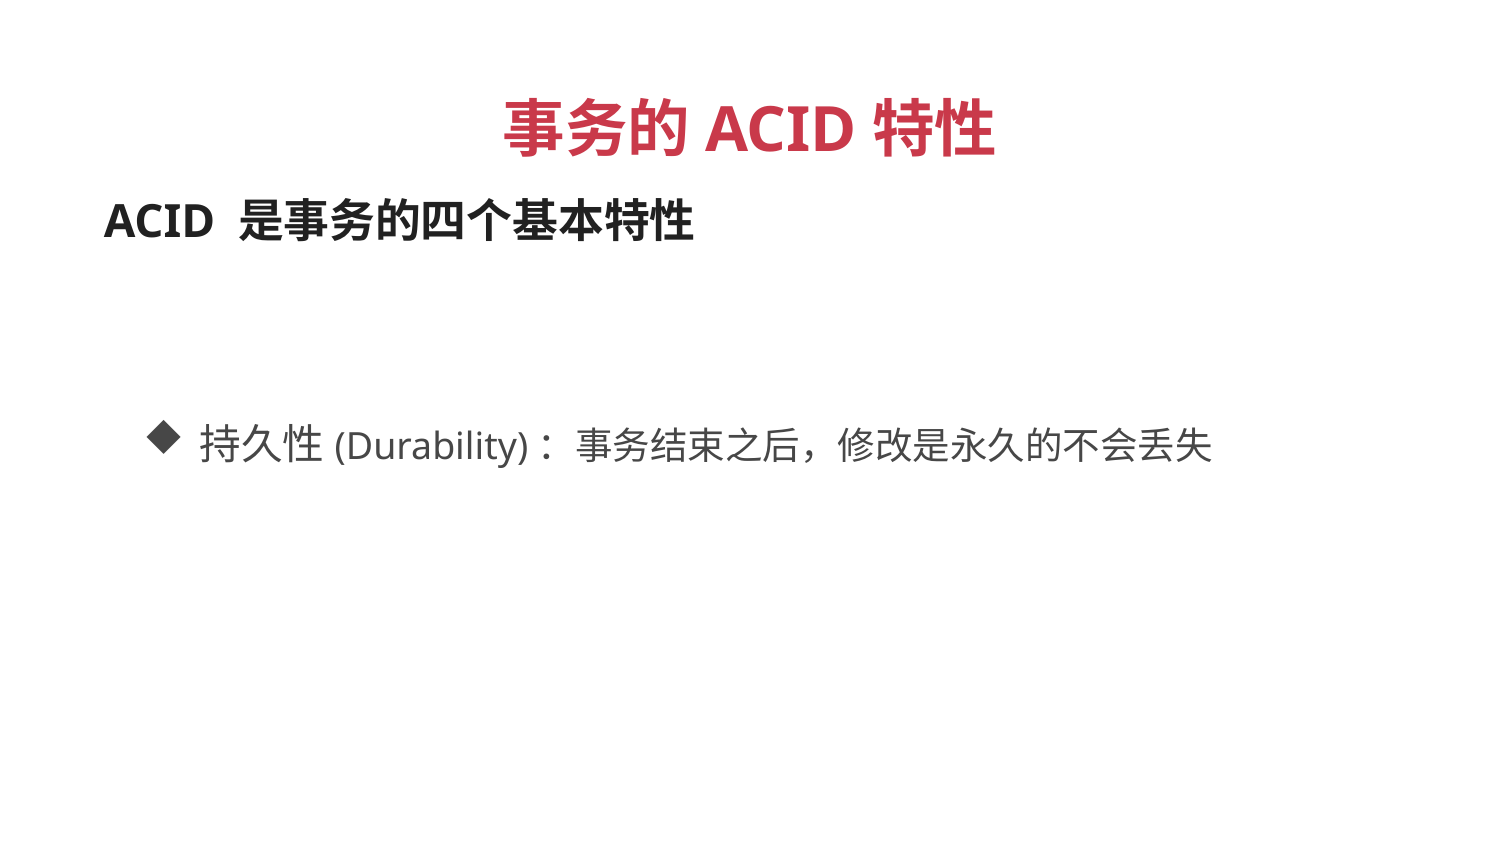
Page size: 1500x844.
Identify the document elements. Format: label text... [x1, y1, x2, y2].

list ACID 是事务的四个基本特性 [76, 208, 1427, 293]
text_box 事务的ACID特性 [487, 81, 1013, 172]
text_box 持久性(Durability)：事务结束之后，修改是永久的不会丢失 [53, 410, 1451, 476]
